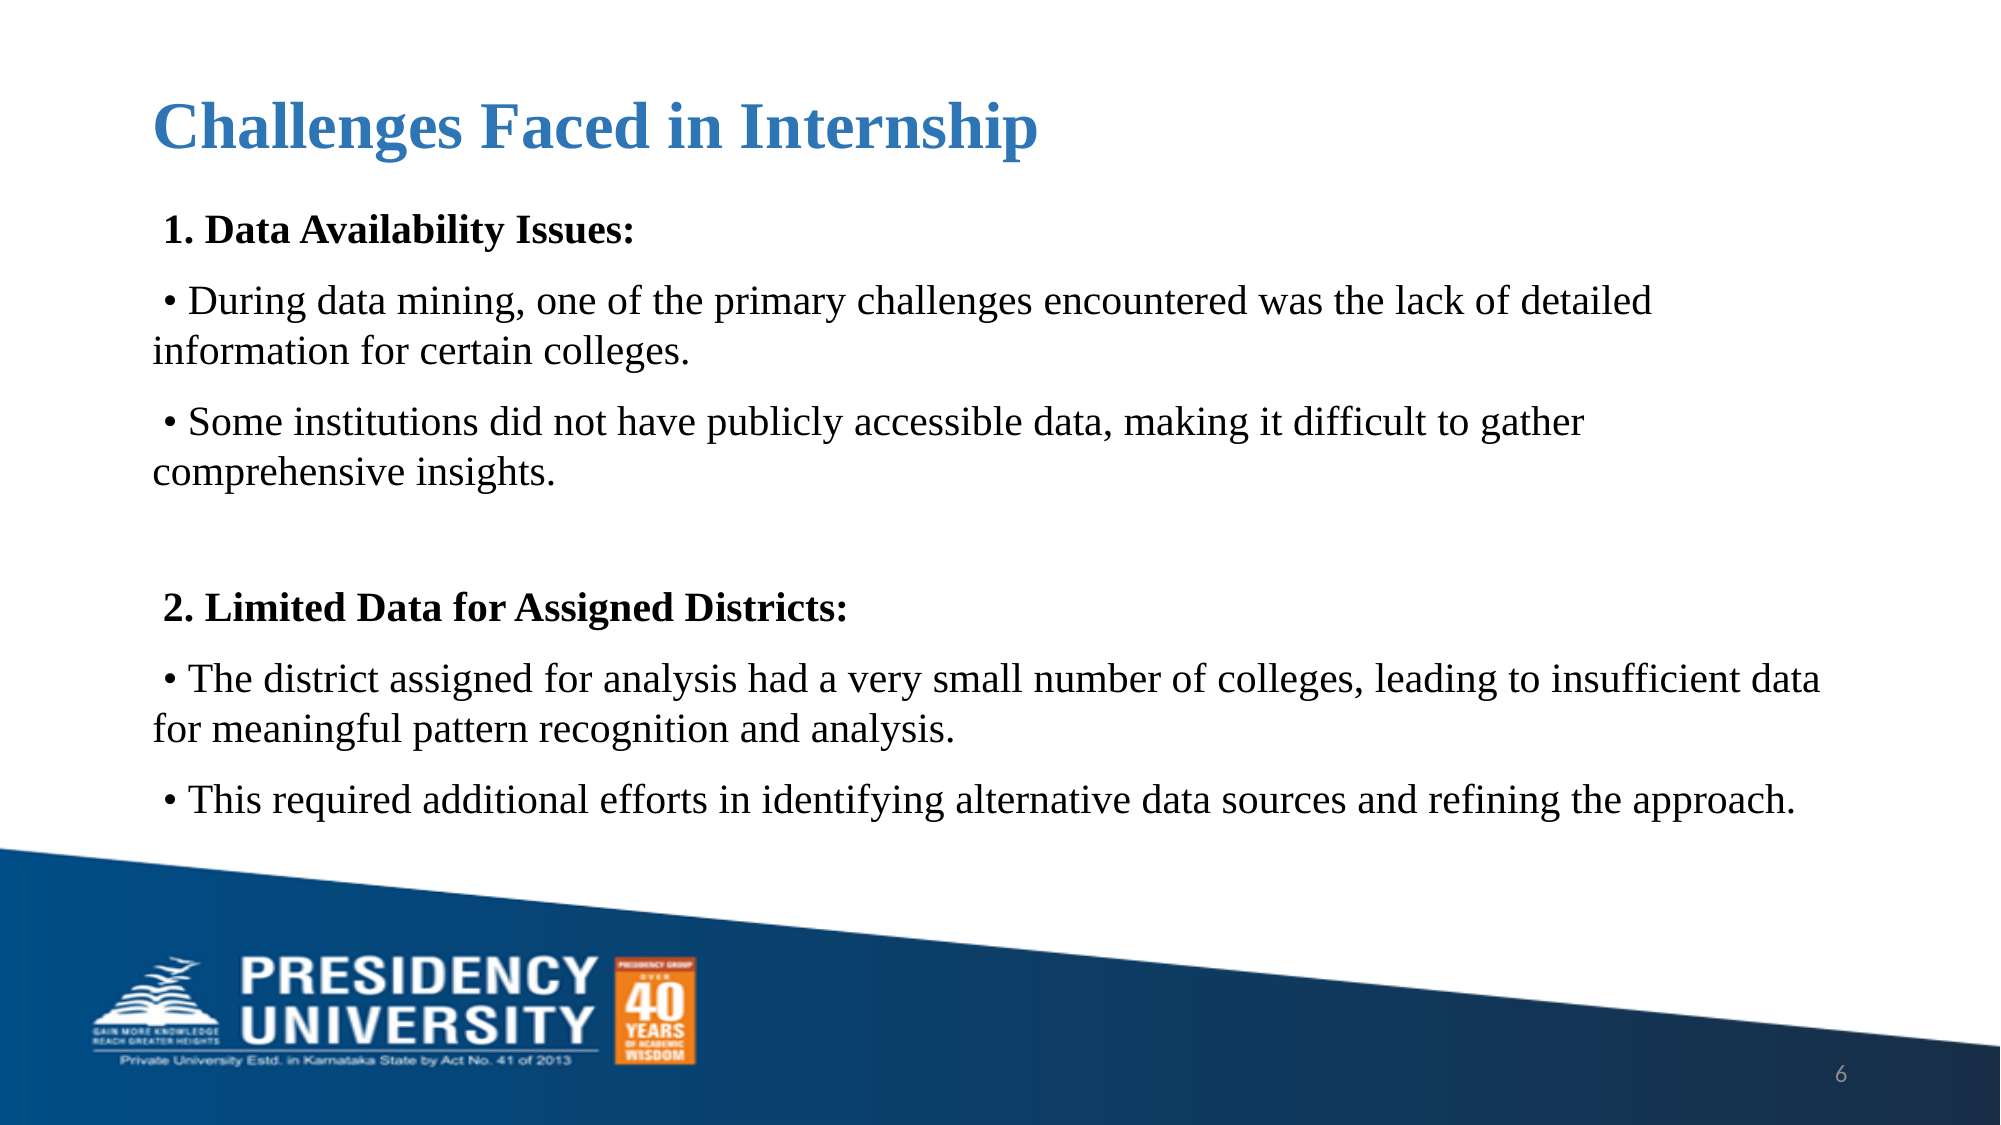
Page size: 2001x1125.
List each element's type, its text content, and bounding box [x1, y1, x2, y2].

list 1. Data Availability Issues: • During data mining, one of the primary challenges encountered was the lack of detailed information for certain colleges. • Some institutions did not have publicly accessible data, making it difficult to gather comprehensive insights. 2. Limited Data for Assigned Districts: • The district assigned for analysis had a very small number of colleges, leading to insufficient data for meaningful pattern recognition and analysis. • This required additional efforts in identifying alternative data sources and refining the approach. [137, 194, 1863, 860]
slide_number 6 [1412, 1042, 1863, 1103]
title Challenges Faced in Internship [137, 59, 1863, 194]
picture [0, 845, 2000, 1125]
